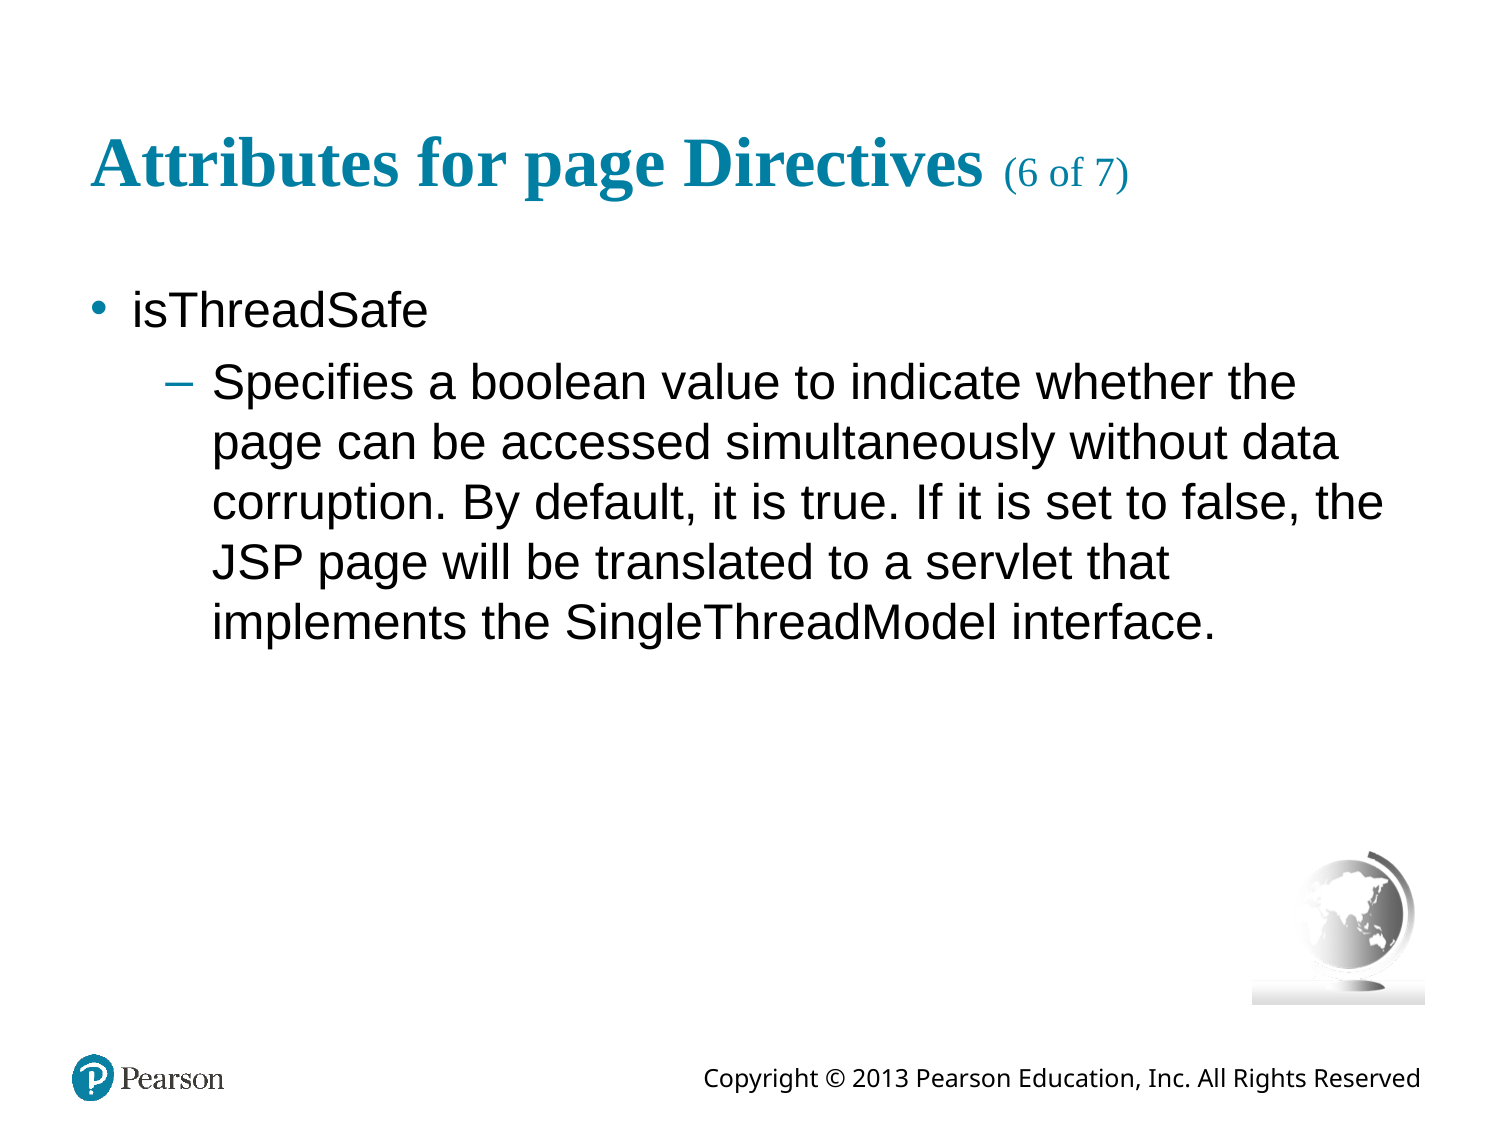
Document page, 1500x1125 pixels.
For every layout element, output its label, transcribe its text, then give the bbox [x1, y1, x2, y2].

picture [72, 1054, 88, 1070]
picture [72, 1088, 82, 1101]
list isThreadSafe Specifies a boolean value to indicate whether the page can be accessed simultaneously without data corruption. By default, it is true. If it is set to false, the J S P page will be translated to a servlet that implements the SingleThreadModel interface. [75, 262, 1425, 1005]
title Attributes for page Directives (6 of 7) [75, 35, 1425, 216]
picture [81, 1063, 106, 1088]
picture [99, 1054, 224, 1101]
